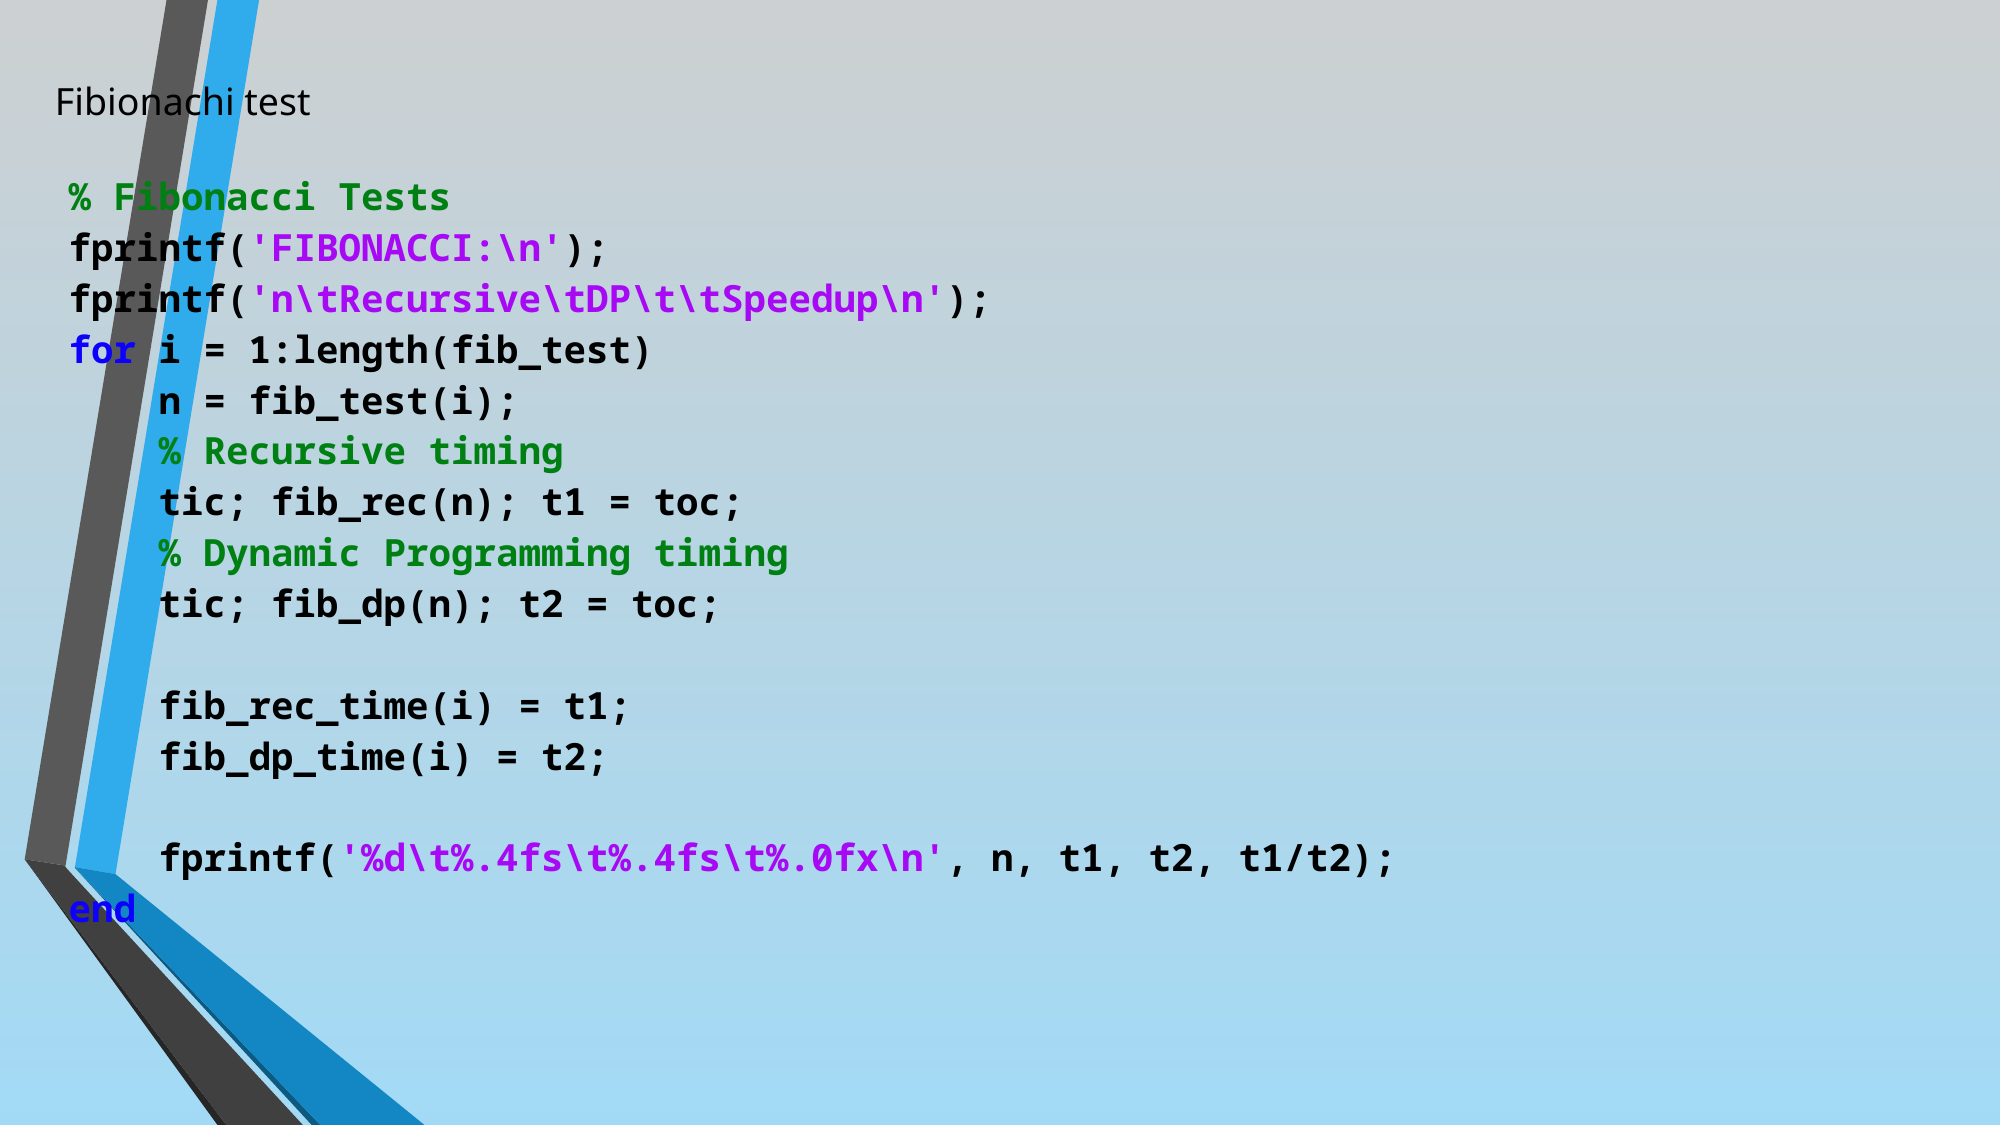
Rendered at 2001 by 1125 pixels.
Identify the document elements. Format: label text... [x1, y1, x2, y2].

text_box Fibionachi test % Fibonacci Tests fprintf('FIBONACCI:\n'); fprintf('n\tRecursive\tDP\t\tSpeedup\n'); for i = 1:length(fib_test) n = fib_test(i); % Recursive timing tic; fib_rec(n); t1 = toc; % Dynamic Programming timing tic; fib_dp(n); t2 = toc; fib_rec_time(i) = t1; fib_dp_time(i) = t2; fprintf('%d\t%.4fs\t%.4fs\t%.0fx\n', n, t1, t2, t1/t2); end [40, 70, 1955, 984]
